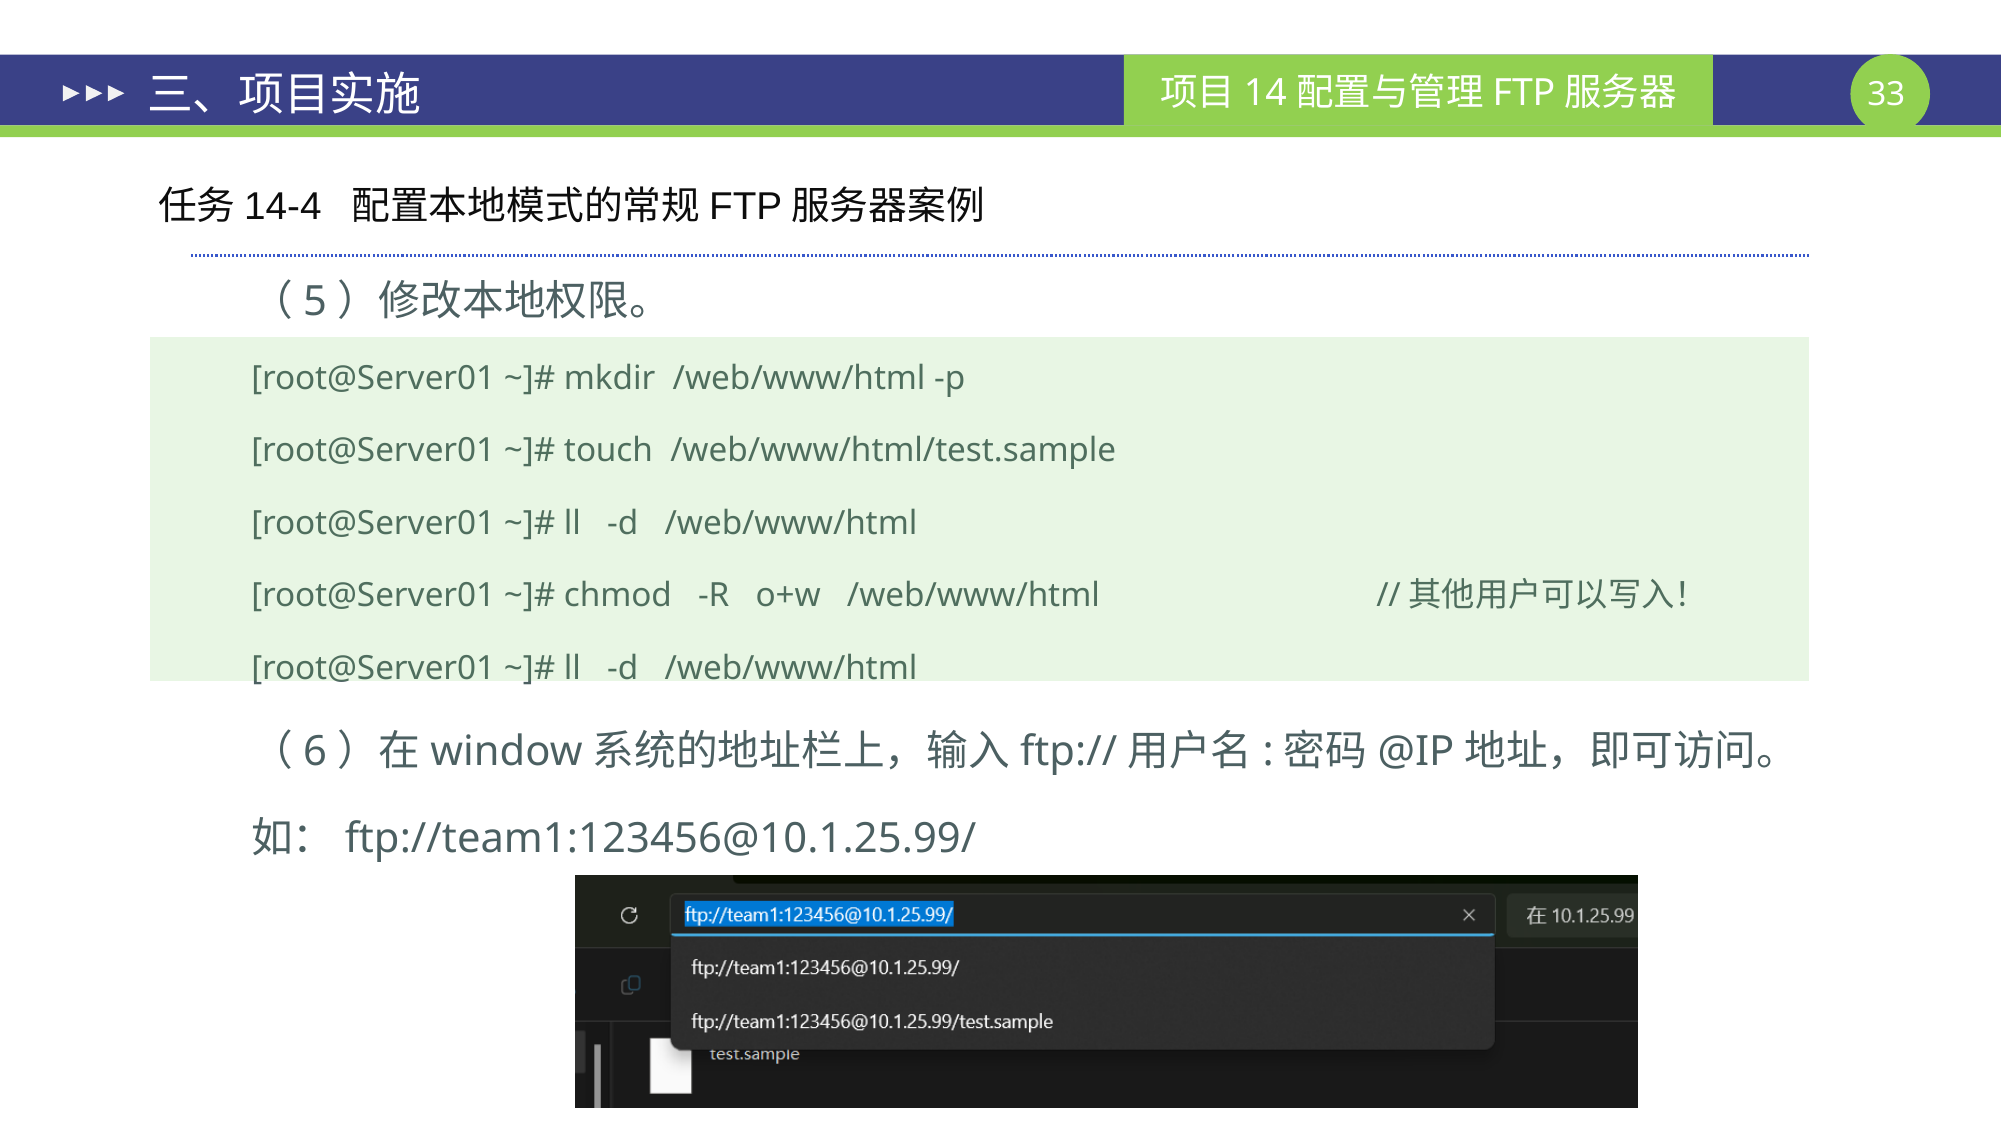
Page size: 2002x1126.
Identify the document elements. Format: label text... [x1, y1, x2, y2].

title 三、项目实施 [127, 59, 1207, 126]
picture [150, 337, 1809, 682]
picture [575, 874, 1638, 1108]
text_box （5）修改本地权限。 [root@Server01 ~]# mkdir /web/www/html -p [root@Server01 ~]# touch /web/www/html/test.sample [root@Server01 ~]# ll -d /web/www/html [root@Server01 ~]# chmod -R o+w /web/www/html //其他用户可以写入！ [root@Server01 ~]# ll -d /web/www/html （6）在window系统的地址栏上，输入ftp://用户名:密码@IP地址，即可访问。 如：ftp://team1:123456@10.1.25.99/ [161, 692, 1784, 1102]
list 任务14-4 配置本地模式的常规FTP服务器案例 [138, 161, 1901, 238]
text_box （5）修改本地权限。 [root@Server01 ~]# mkdir /web/www/html -p [root@Server01 ~]# touch /web/www/html/test.sample [root@Server01 ~]# ll -d /web/www/html [root@Server01 ~]# chmod -R o+w /web/www/html //其他用户可以写入！ [root@Server01 ~]# ll -d /web/www/html （6）在window系统的地址栏上，输入ftp://用户名:密码@IP地址，即可访问。 如：ftp://team1:123456@10.1.25.99/ [161, 241, 1784, 337]
